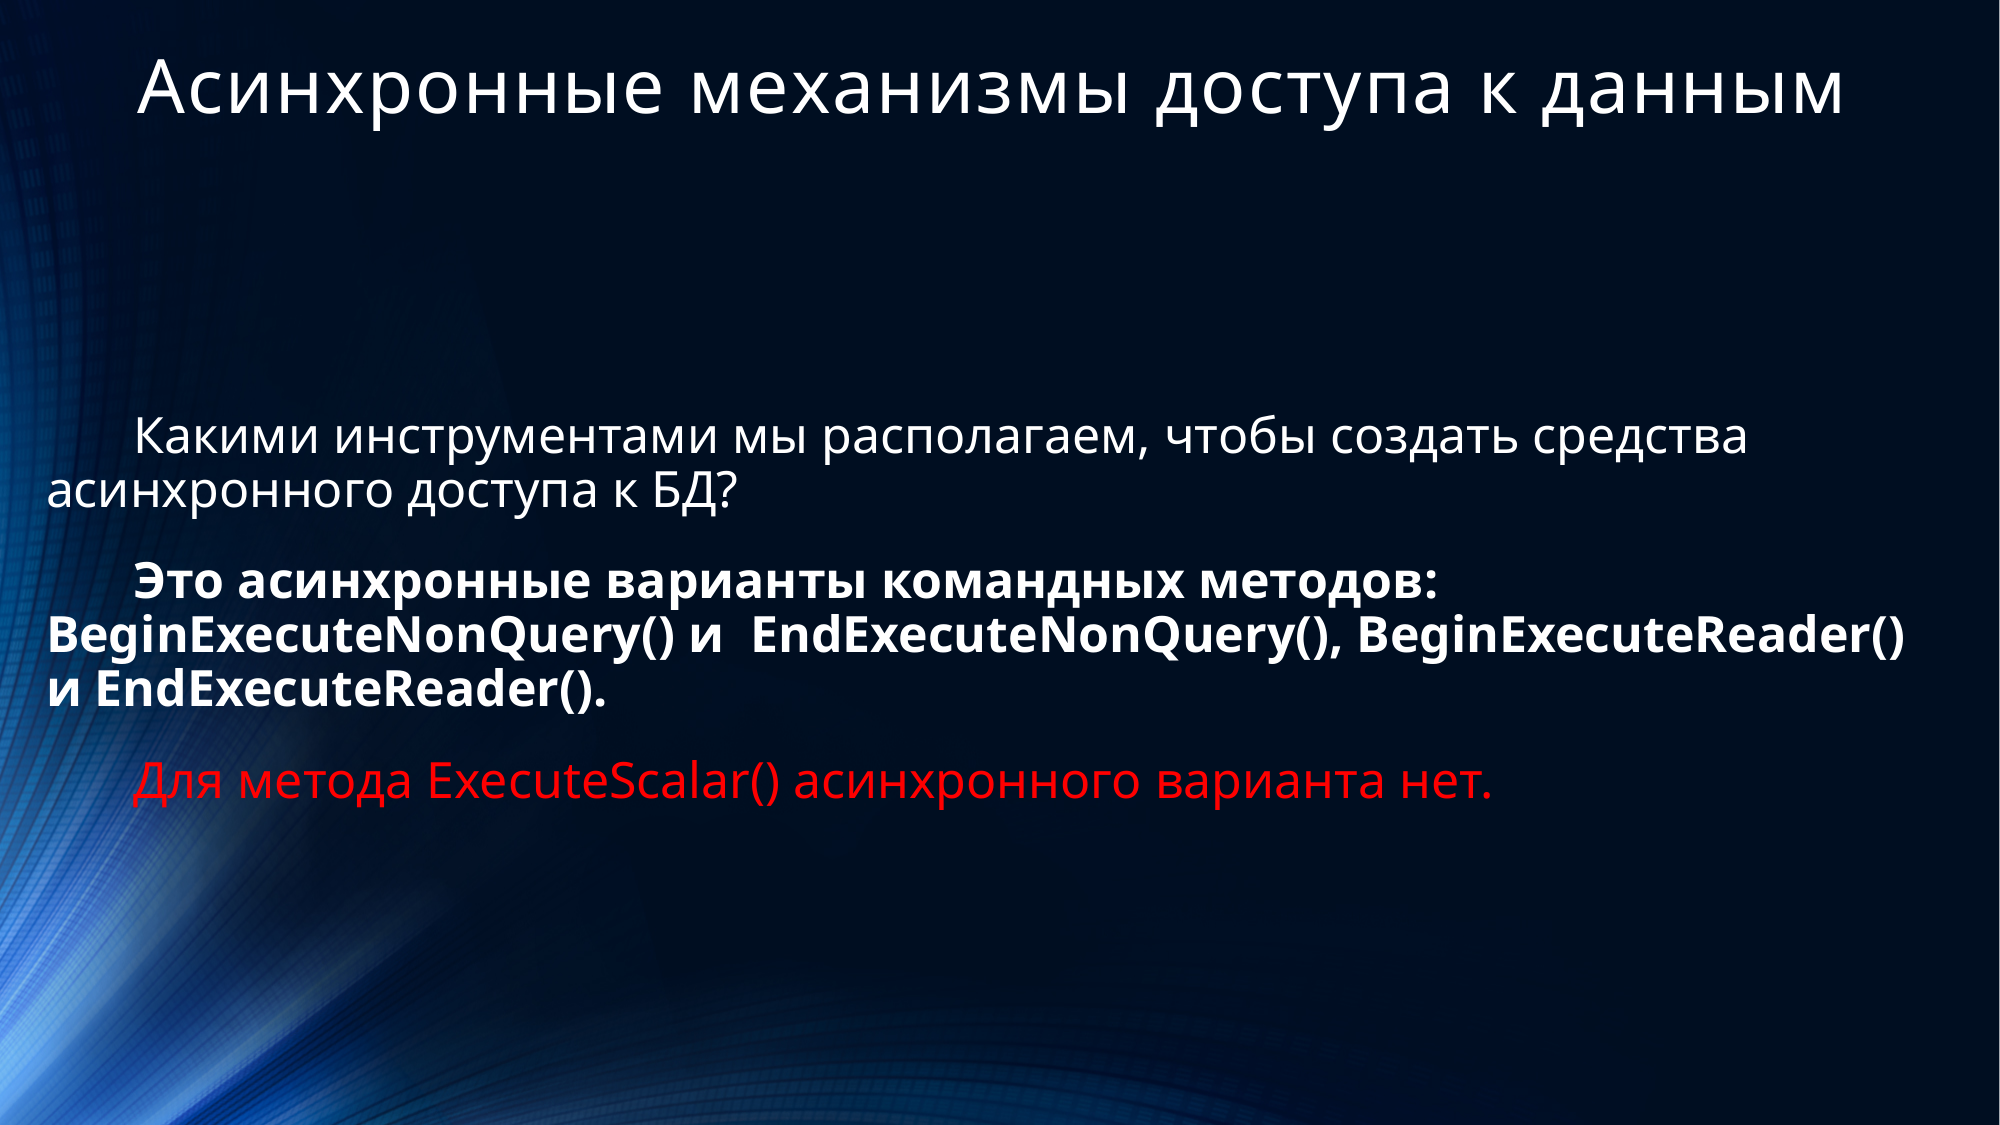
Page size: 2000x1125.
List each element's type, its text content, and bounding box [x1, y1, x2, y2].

list Какими инструментами мы располагаем, чтобы создать средства асинхронного доступа к БД? Это асинхронные варианты командных методов: BeginExecuteNonQuery() и EndExecuteNonQuery(), BeginExecuteReader() и EndExecuteReader(). Для метода ExecuteScalar() асинхронного варианта нет. [31, 137, 1957, 1083]
title Асинхронные механизмы доступа к данным [31, 30, 1957, 137]
picture [0, 0, 2000, 1125]
